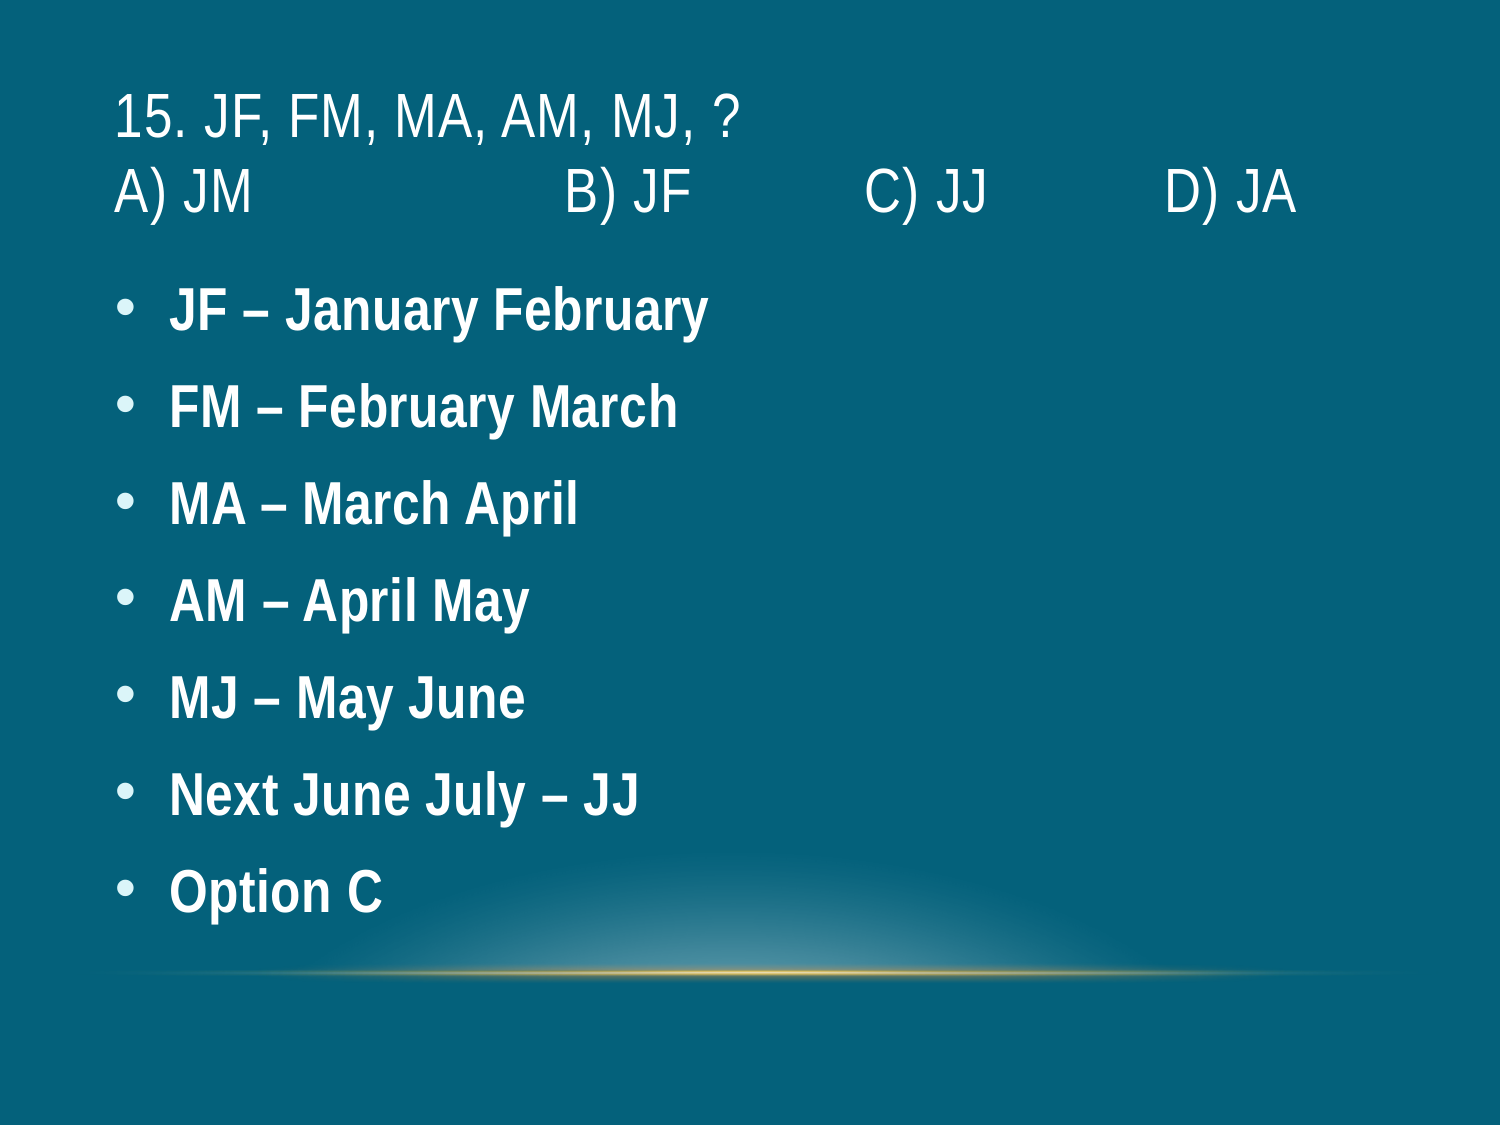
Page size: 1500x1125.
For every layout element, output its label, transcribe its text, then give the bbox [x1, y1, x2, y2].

picture [154, 938, 1354, 982]
title 15. JF, FM, MA, AM, MJ, ? a) JM b) JF c) JJ d) JA [99, 45, 1400, 233]
list JF – January February FM – February March MA – March April AM – April May MJ – May June Next June July – JJ Option C [99, 262, 1400, 938]
